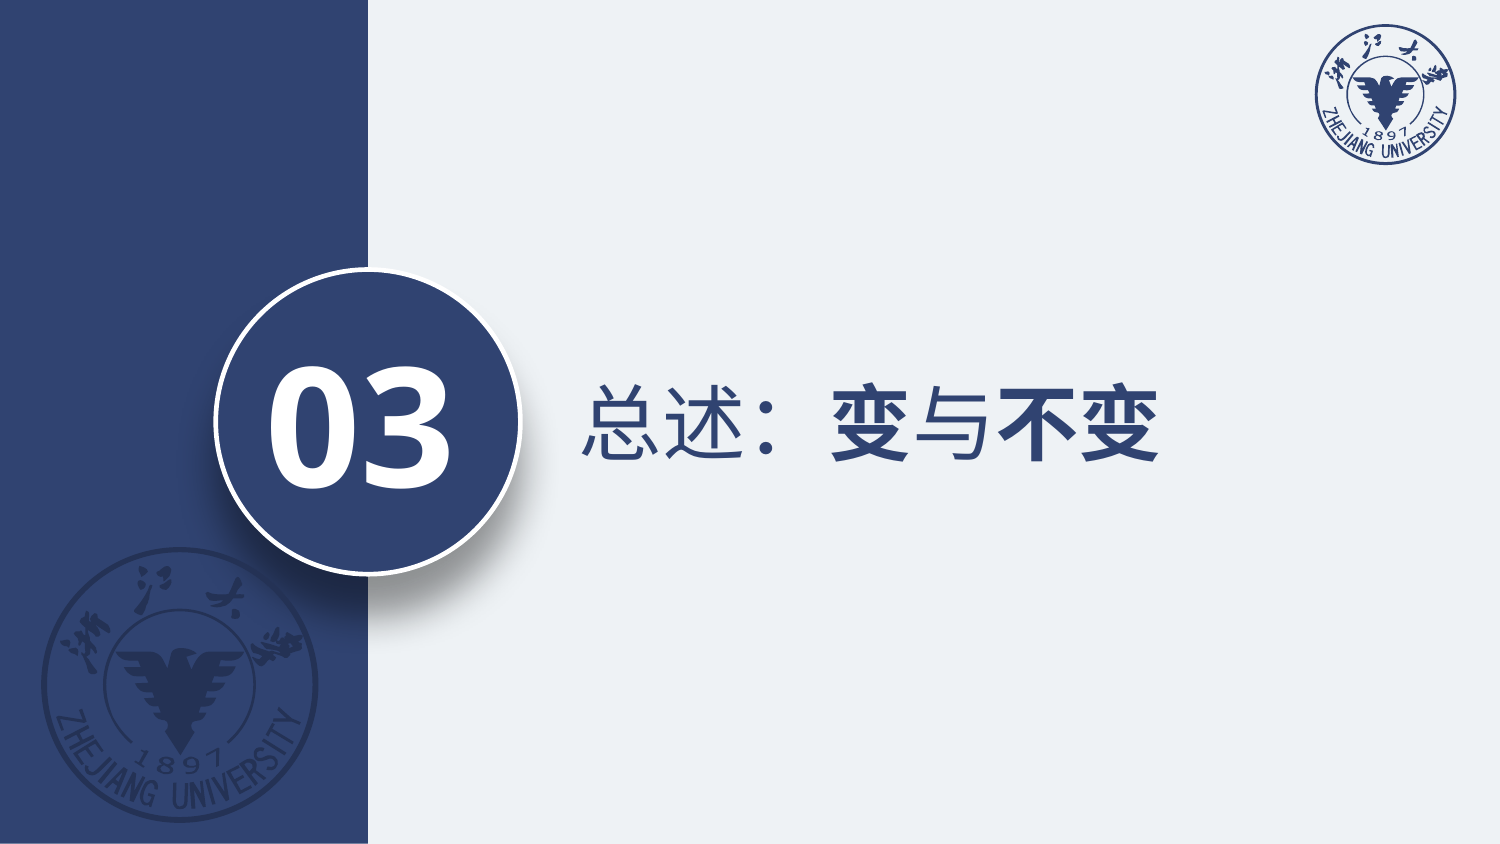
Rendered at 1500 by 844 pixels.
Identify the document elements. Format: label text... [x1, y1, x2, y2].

text_box 总述：变与不变 [564, 363, 1177, 479]
text_box [41, 547, 319, 823]
text_box [214, 323, 250, 520]
text_box 03 [250, 313, 472, 528]
text_box [257, 268, 522, 576]
text_box [0, 0, 369, 844]
